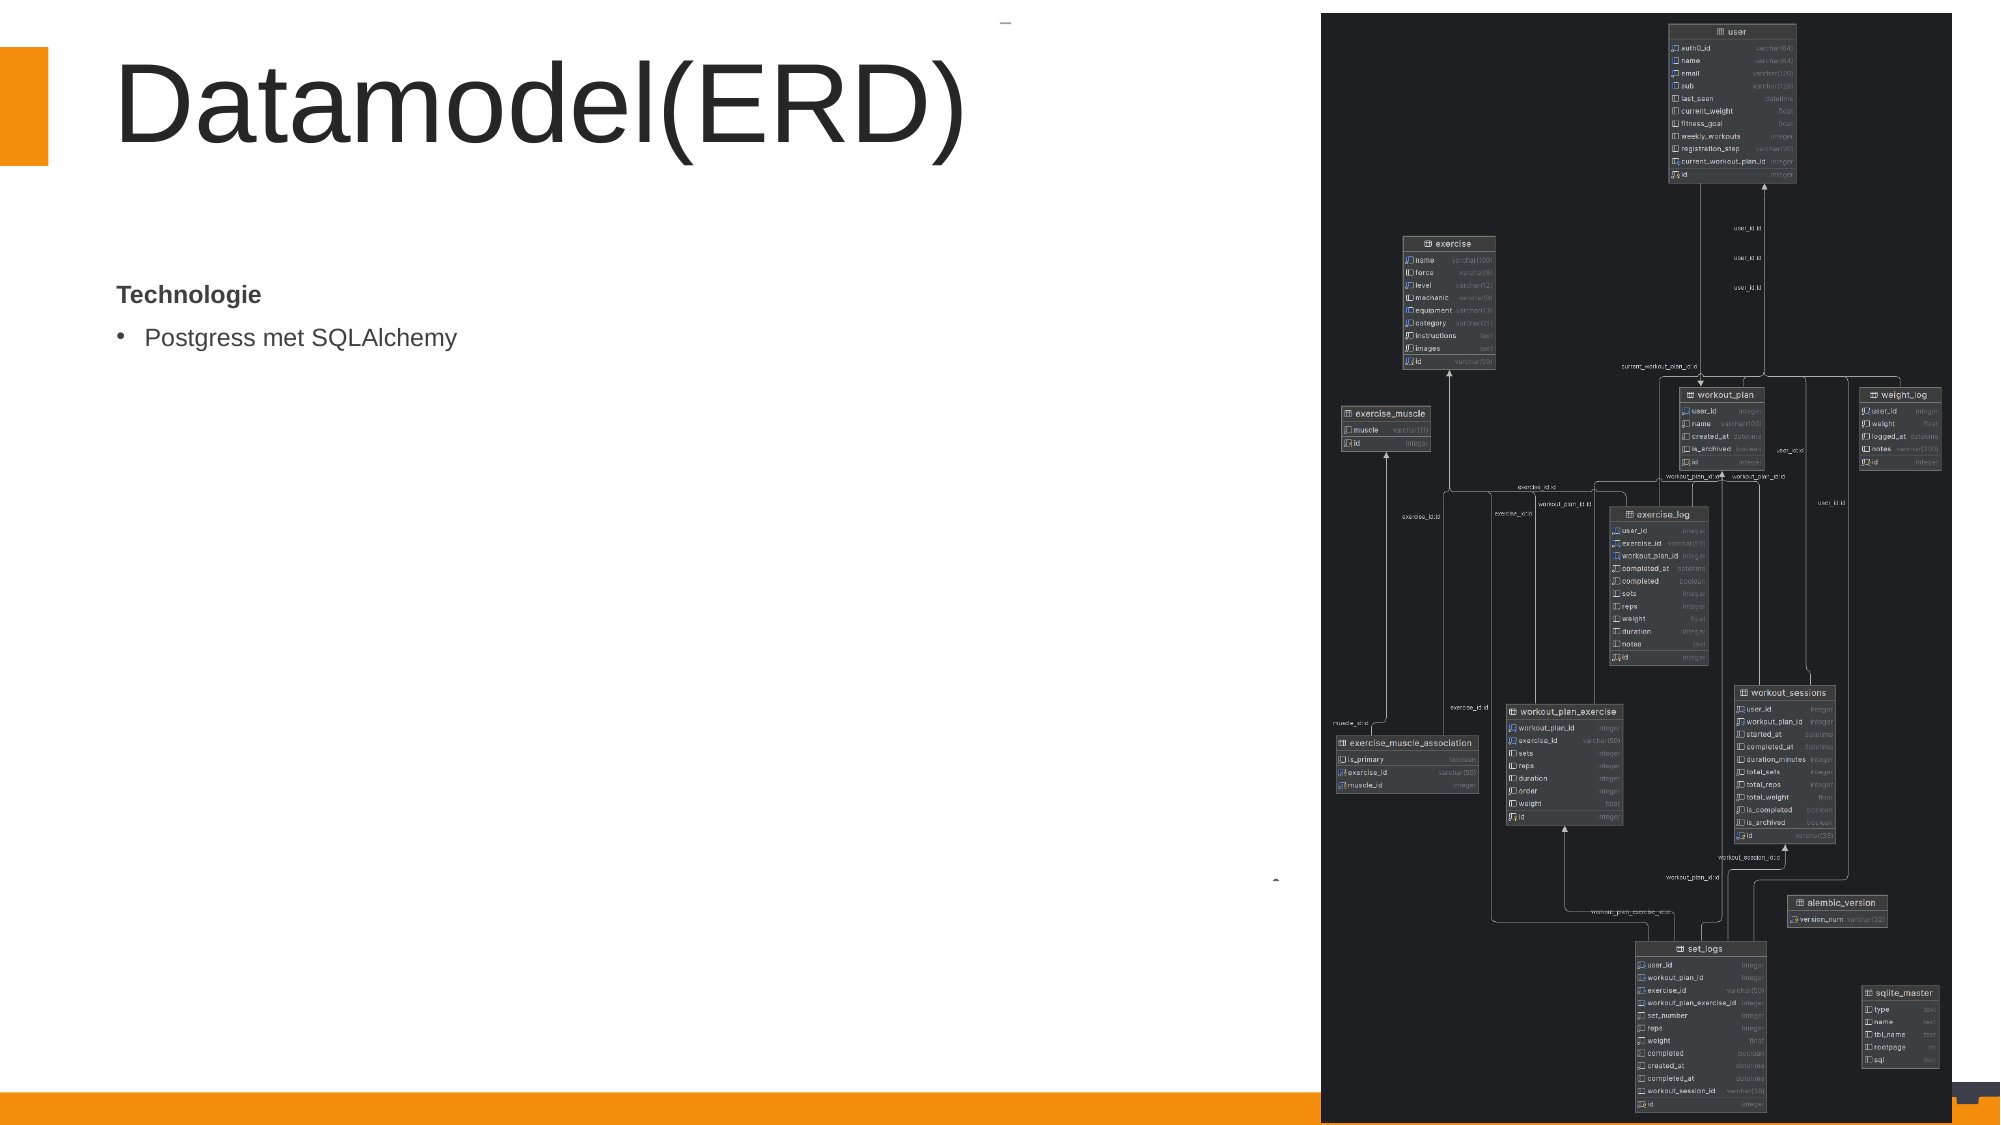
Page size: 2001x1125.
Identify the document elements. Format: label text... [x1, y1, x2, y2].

list Datamodel(ERD) [98, 47, 1321, 166]
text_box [101, 270, 710, 360]
picture [1321, 13, 1952, 1123]
